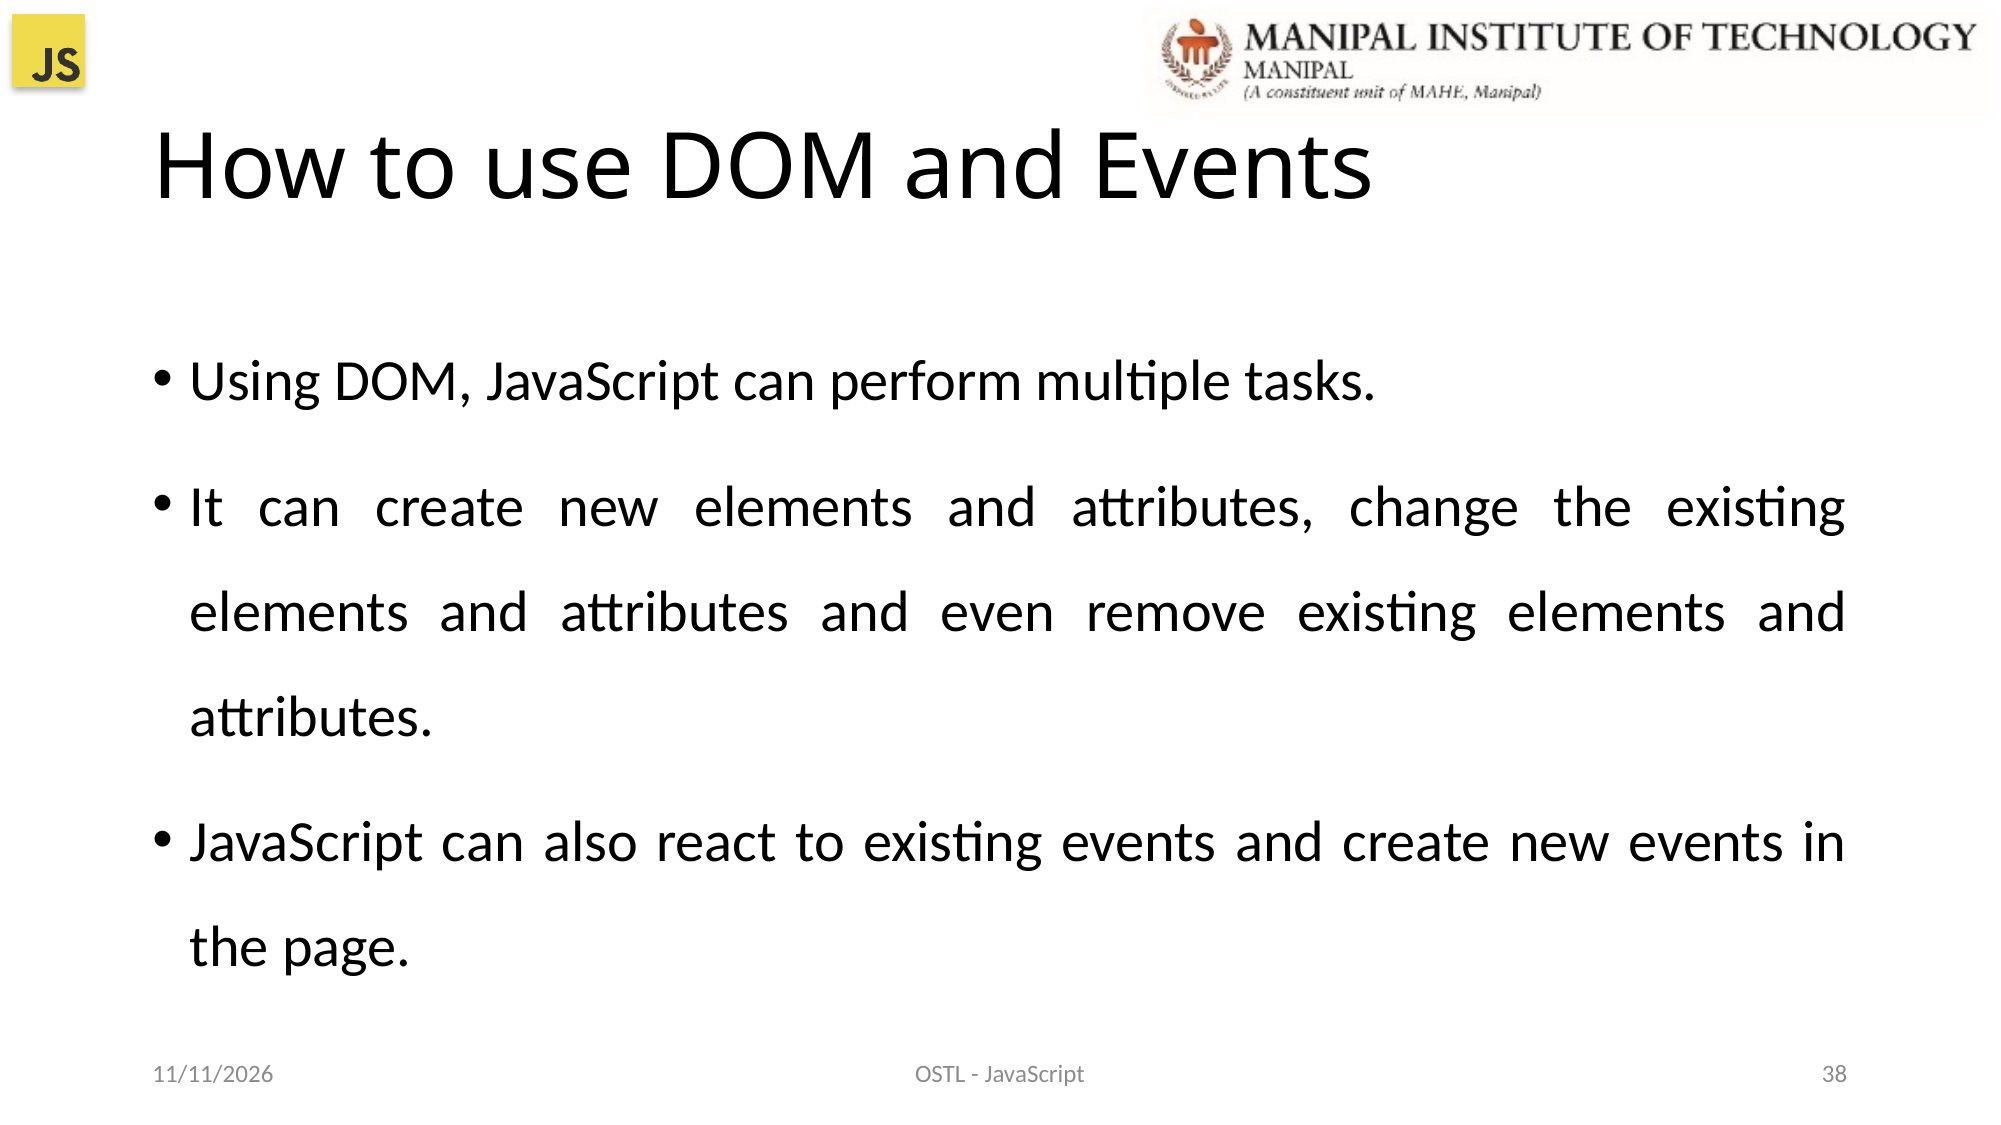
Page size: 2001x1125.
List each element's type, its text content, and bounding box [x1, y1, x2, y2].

footer OSTL - JavaScript [662, 1042, 1338, 1103]
list Using DOM, JavaScript can perform multiple tasks. It can create new elements and attributes, change the existing elements and attributes and even remove existing elements and attributes. JavaScript can also react to existing events and create new events in the page. [137, 299, 1863, 1014]
slide_number 22-Dec-21 [137, 1042, 588, 1103]
picture [1143, 7, 1994, 121]
slide_number 38 [1412, 1042, 1863, 1103]
title How to use DOM and Events [137, 59, 1863, 278]
picture [12, 14, 85, 87]
